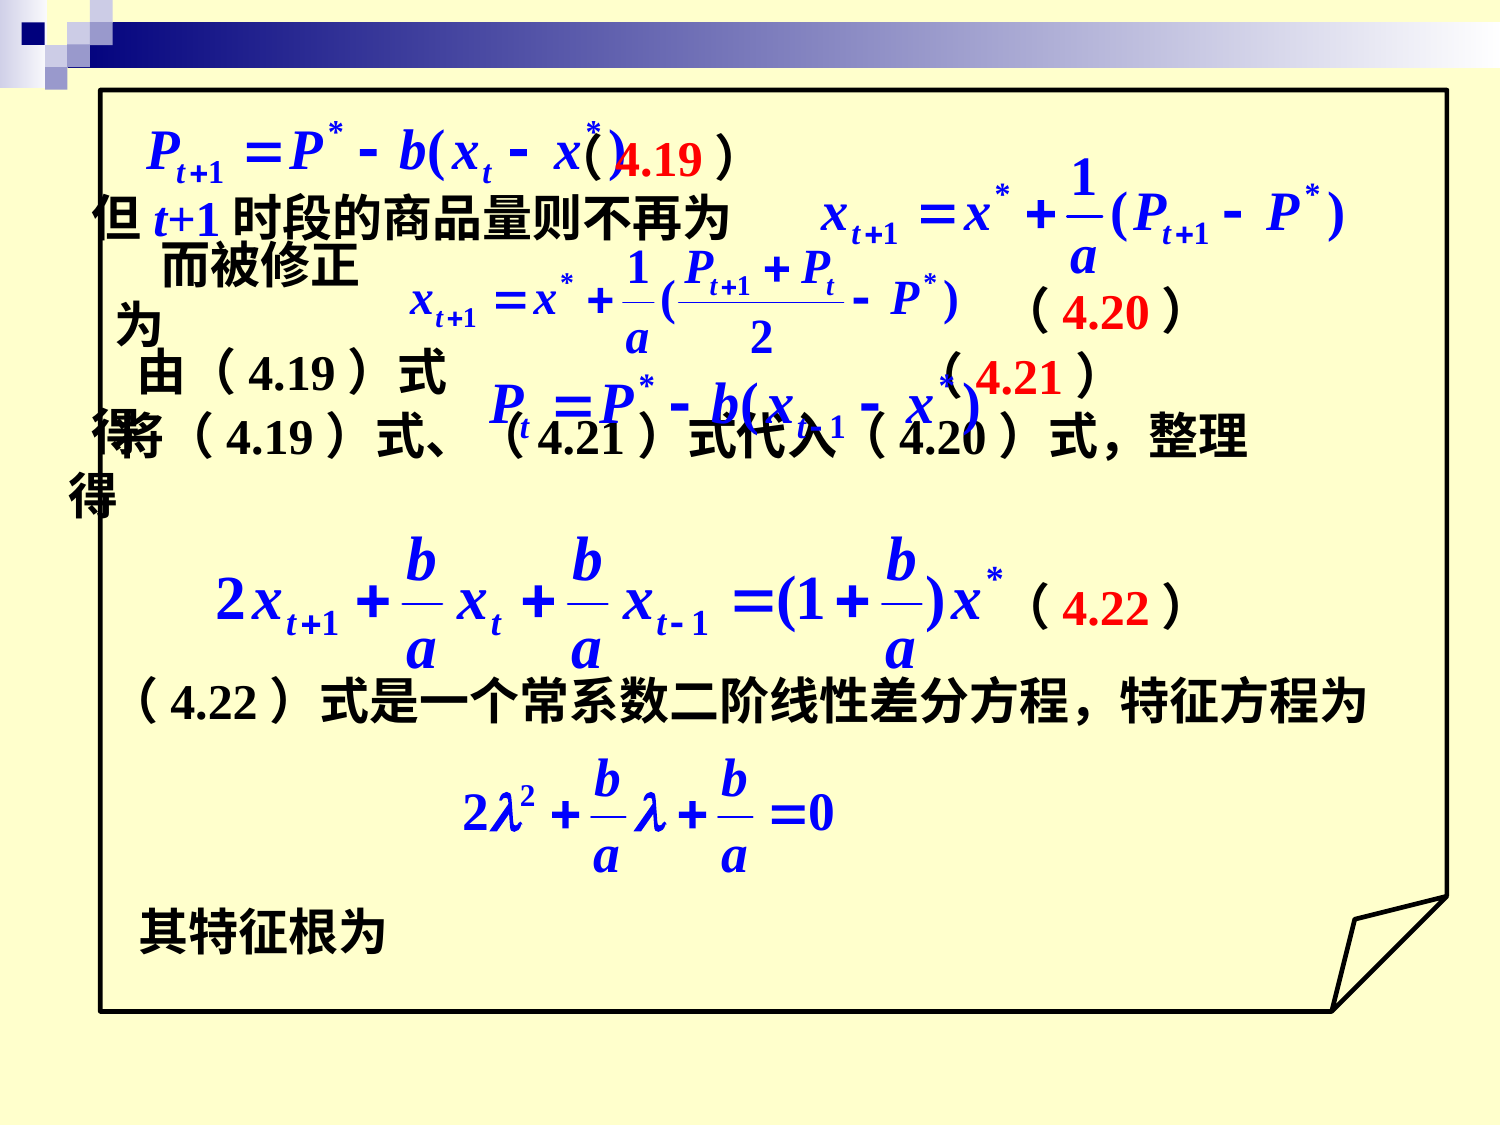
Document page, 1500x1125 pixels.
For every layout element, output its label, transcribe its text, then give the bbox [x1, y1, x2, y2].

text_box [76, 106, 1353, 283]
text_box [64, 360, 987, 450]
text_box [100, 90, 1447, 1012]
text_box （4.21） 将（4.19）式、（4.21）式代入（4.20）式，整理得 [54, 367, 100, 502]
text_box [206, 520, 1011, 679]
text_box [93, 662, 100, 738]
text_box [76, 236, 1239, 361]
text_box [454, 744, 843, 882]
